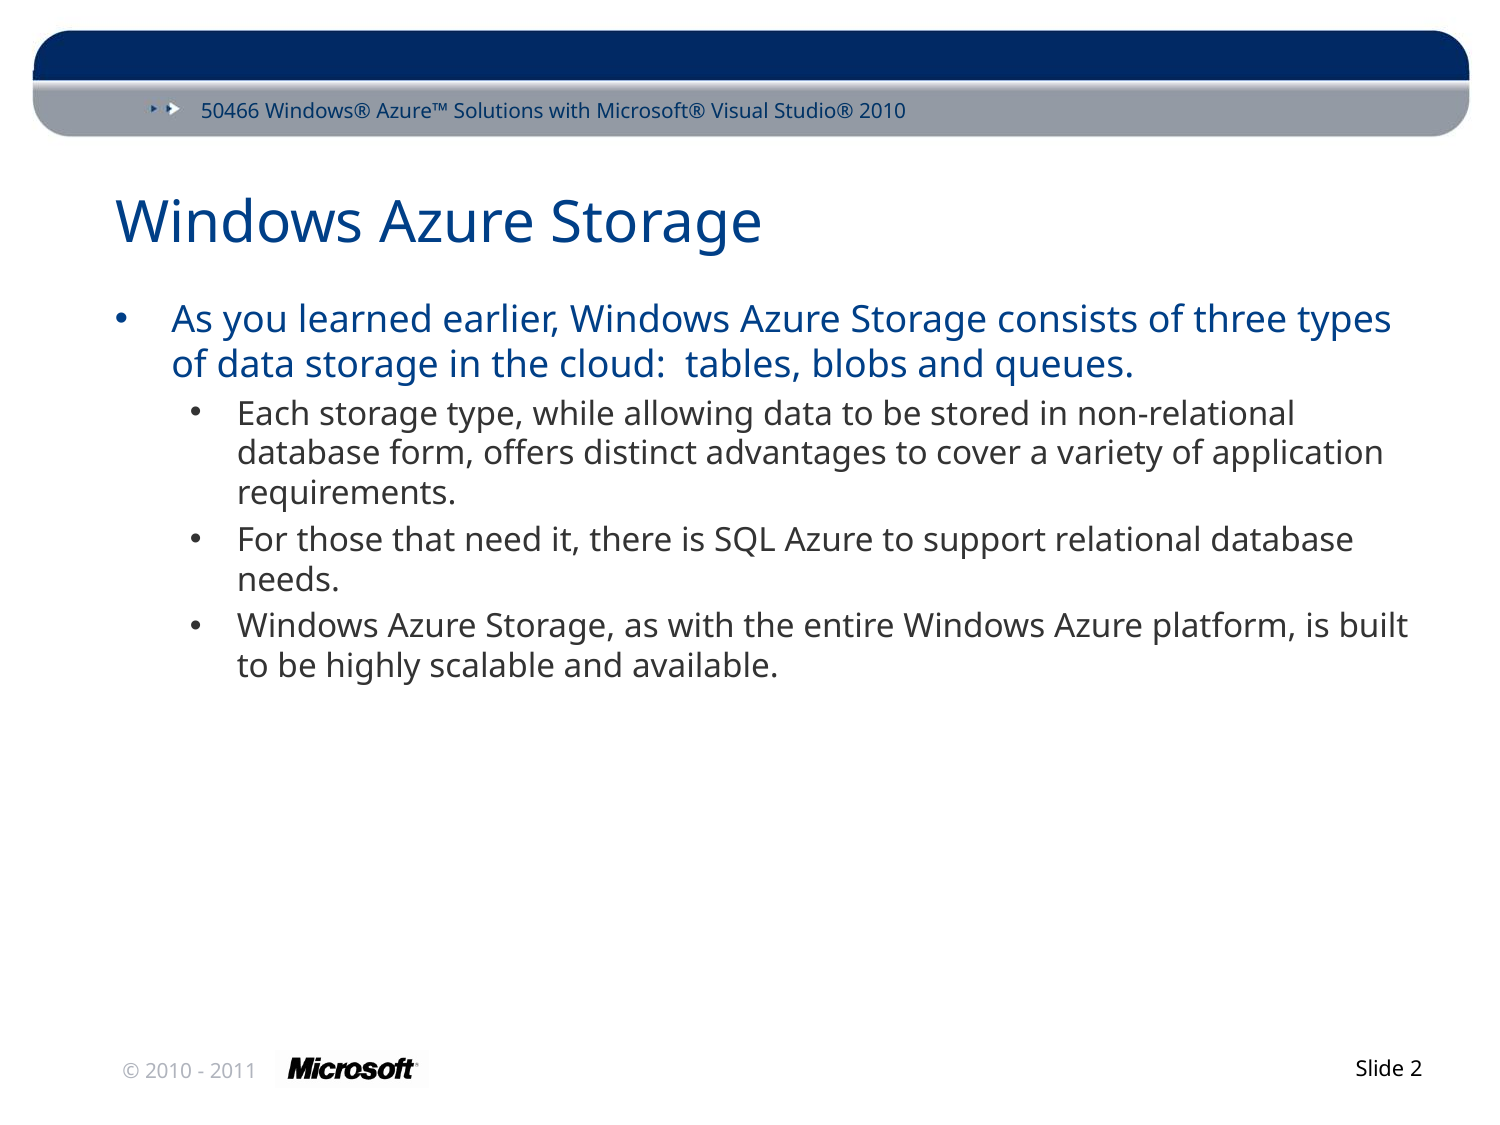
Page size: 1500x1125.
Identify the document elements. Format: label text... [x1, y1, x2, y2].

picture [0, 1, 1500, 159]
title Windows Azure Storage [100, 143, 1433, 262]
list As you learned earlier, Windows Azure Storage consists of three types of data storage in the cloud: tables, blobs and queues. Each storage type, while allowing data to be stored in non-relational database form, offers distinct advantages to cover a variety of application requirements. For those that need it, there is SQL Azure to support relational database needs. Windows Azure Storage, as with the entire Windows Azure platform, is built to be highly scalable and available. [99, 287, 1433, 1025]
picture [275, 1050, 429, 1088]
